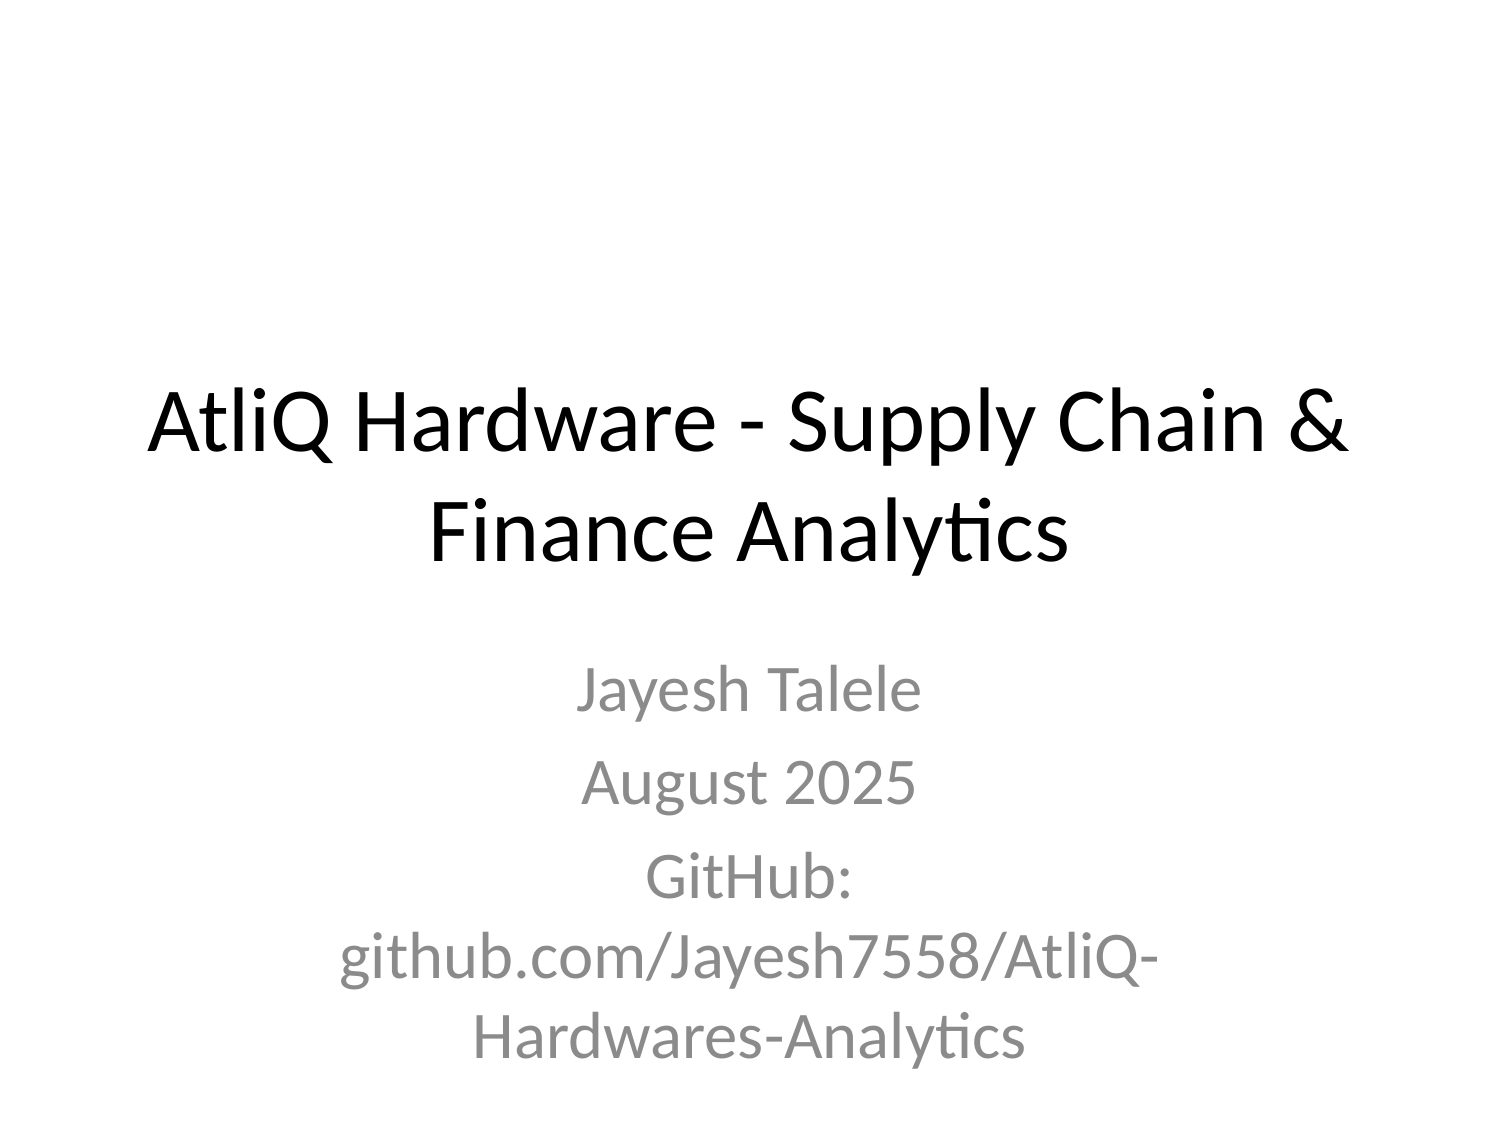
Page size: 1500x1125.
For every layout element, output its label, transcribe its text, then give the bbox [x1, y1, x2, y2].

subtitle Jayesh Talele August 2025 GitHub: github.com/Jayesh7558/AtliQ-Hardwares-Analytics [225, 637, 1275, 925]
title AtliQ Hardware - Supply Chain & Finance Analytics [112, 349, 1388, 591]
